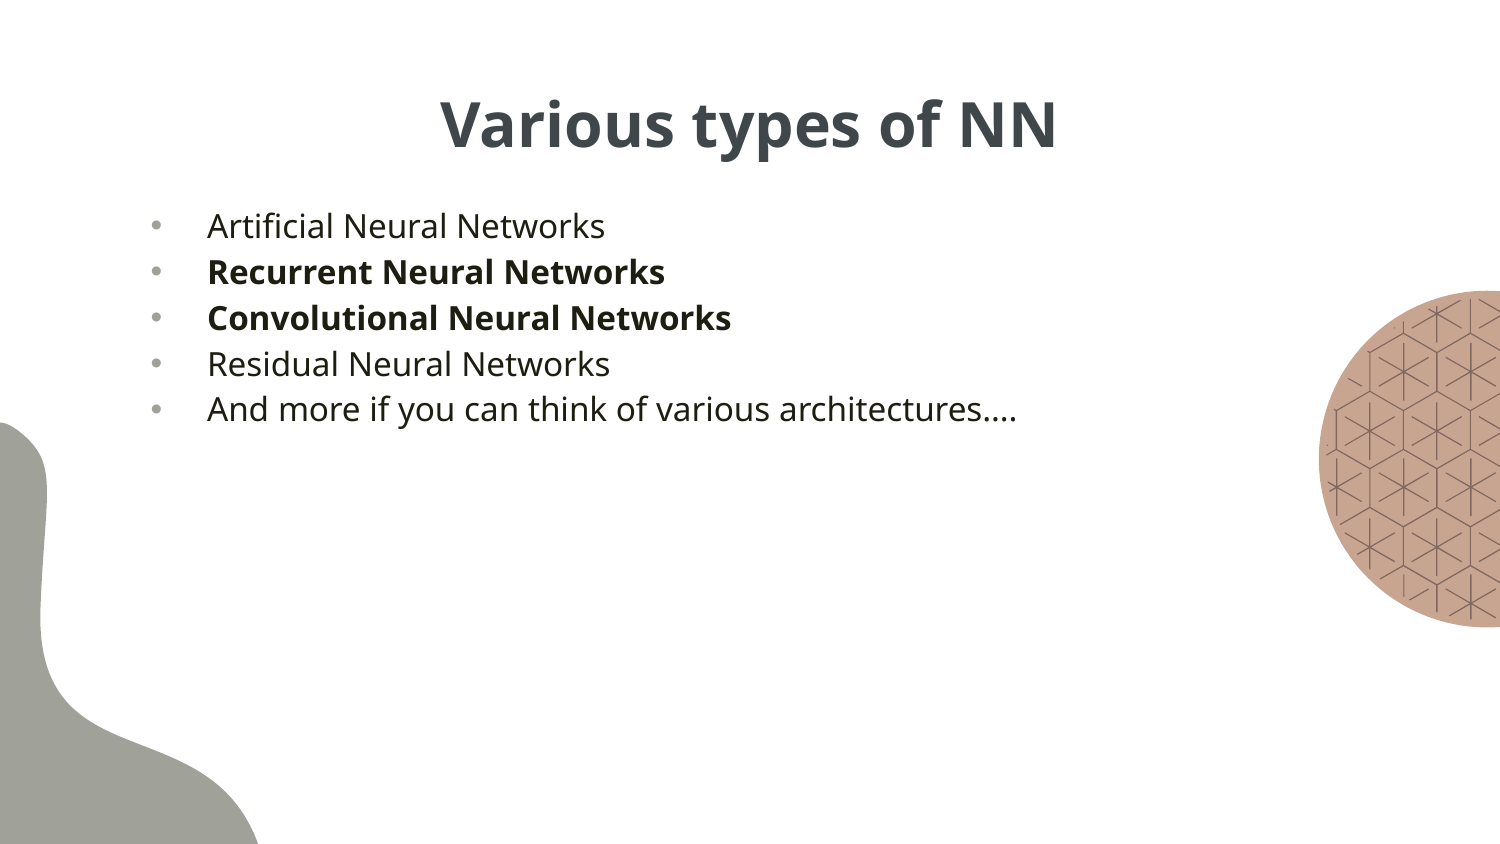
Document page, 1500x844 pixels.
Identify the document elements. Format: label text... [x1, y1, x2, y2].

list Artificial Neural Networks Recurrent Neural Networks Convolutional Neural Networks Residual Neural Networks And more if you can think of various architectures…. [116, 184, 1383, 772]
title Various types of NN [116, 85, 1383, 175]
